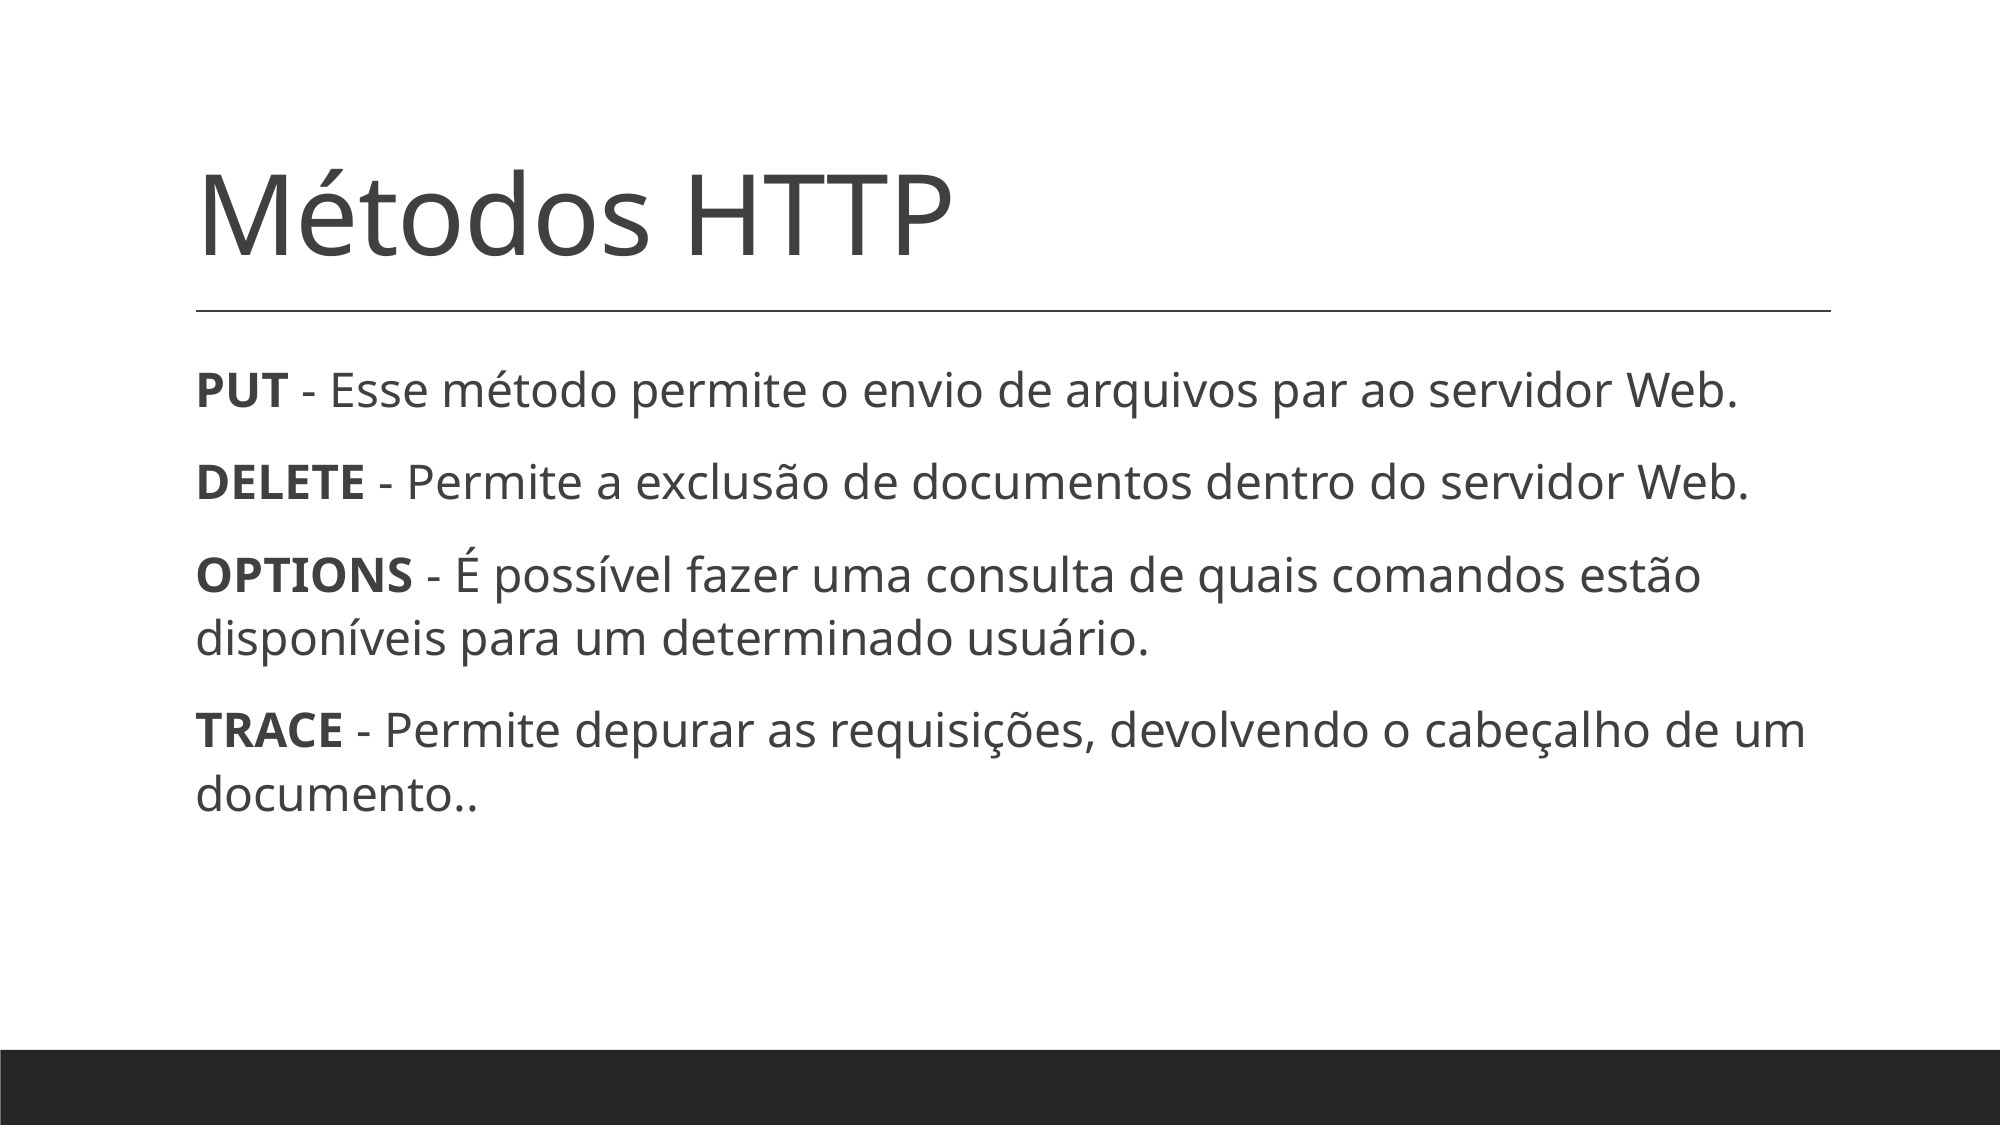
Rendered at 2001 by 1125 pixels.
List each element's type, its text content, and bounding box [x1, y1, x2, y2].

list PUT - Esse método permite o envio de arquivos par ao servidor Web. DELETE - Permite a exclusão de documentos dentro do servidor Web. OPTIONS - É possível fazer uma consulta de quais comandos estão disponíveis para um determinado usuário. TRACE - Permite depurar as requisições, devolvendo o cabeçalho de um documento.. [180, 345, 1830, 963]
title Métodos HTTP [180, 47, 1830, 285]
